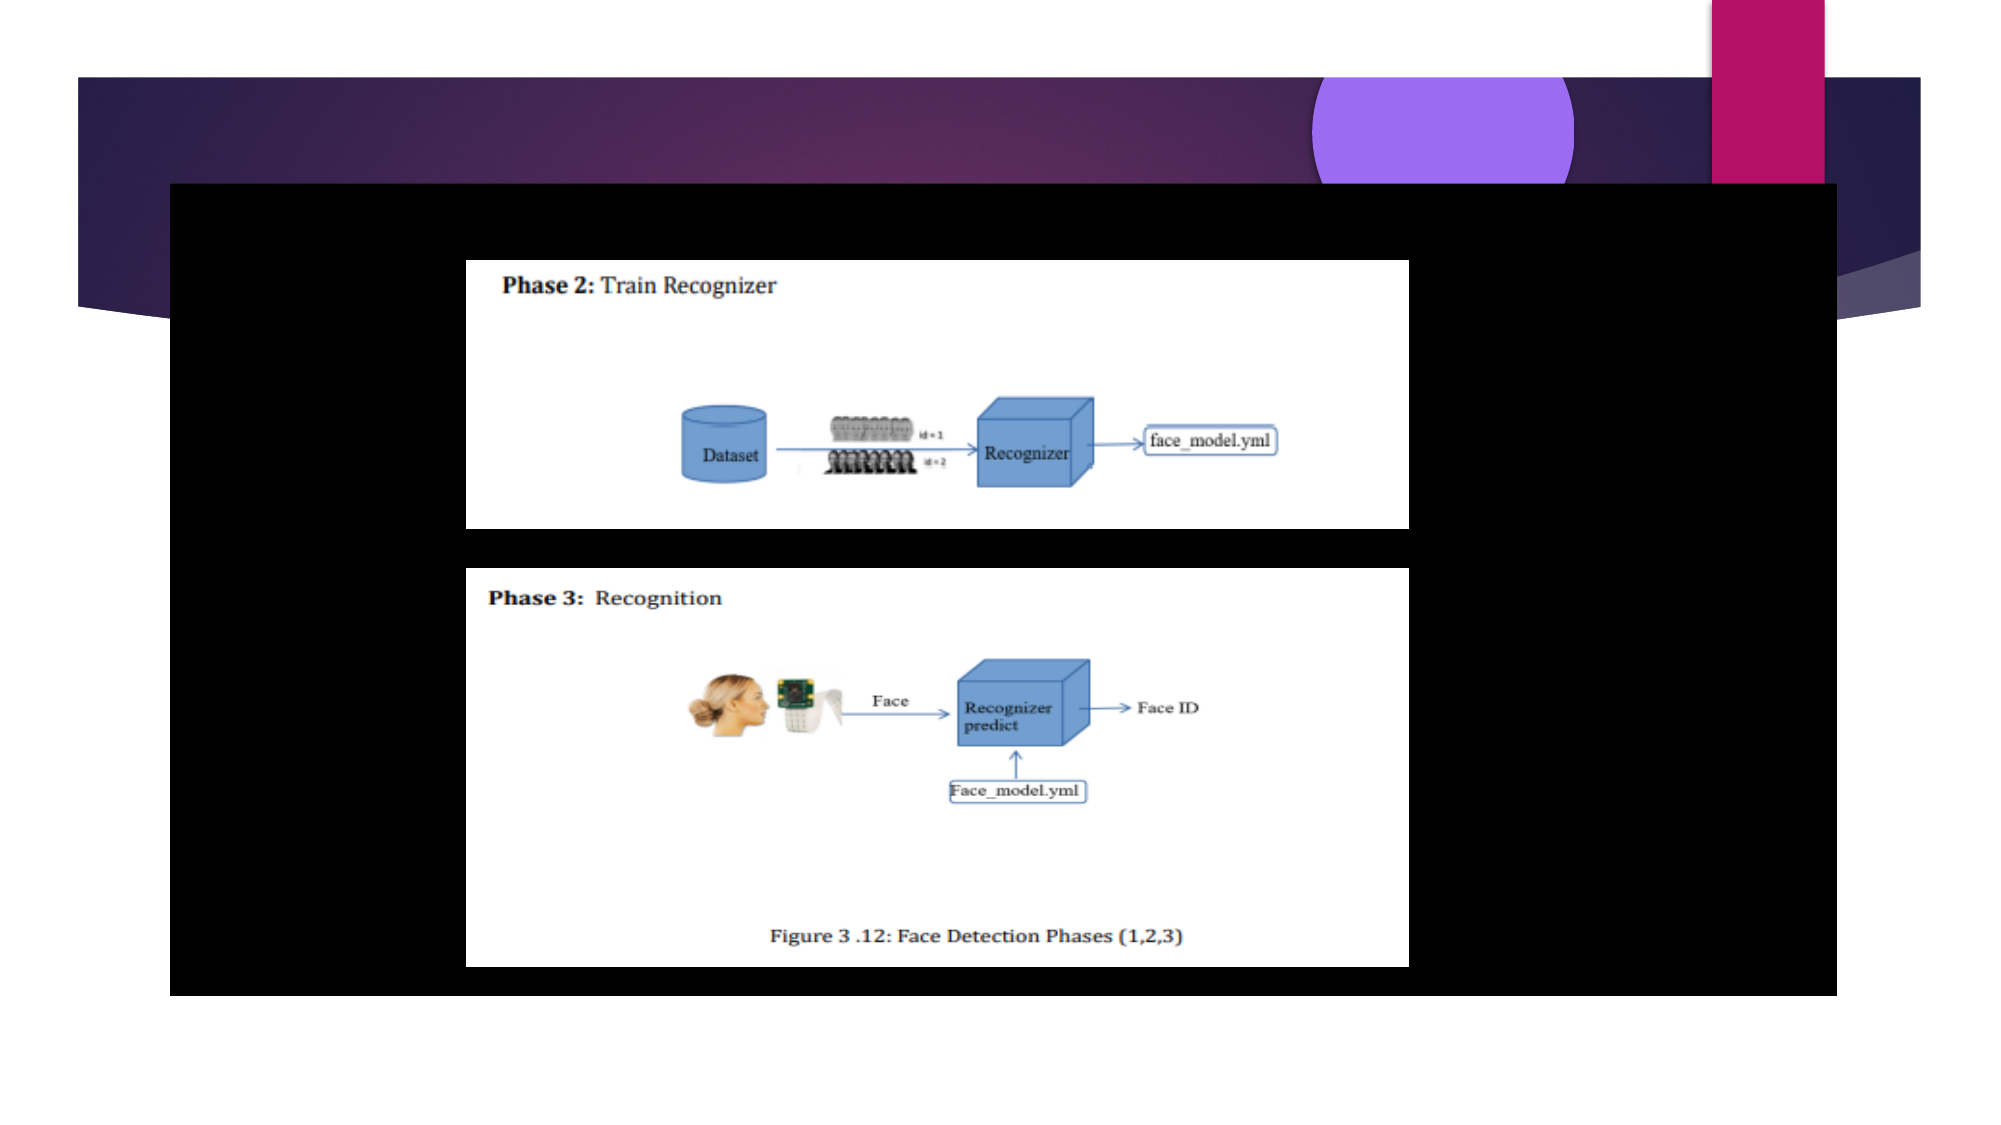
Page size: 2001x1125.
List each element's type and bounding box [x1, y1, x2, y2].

picture [79, 78, 1323, 318]
text_box [170, 183, 1837, 996]
picture [466, 568, 1409, 968]
picture [466, 260, 1409, 529]
picture [1564, 78, 1712, 183]
picture [1825, 78, 1920, 276]
